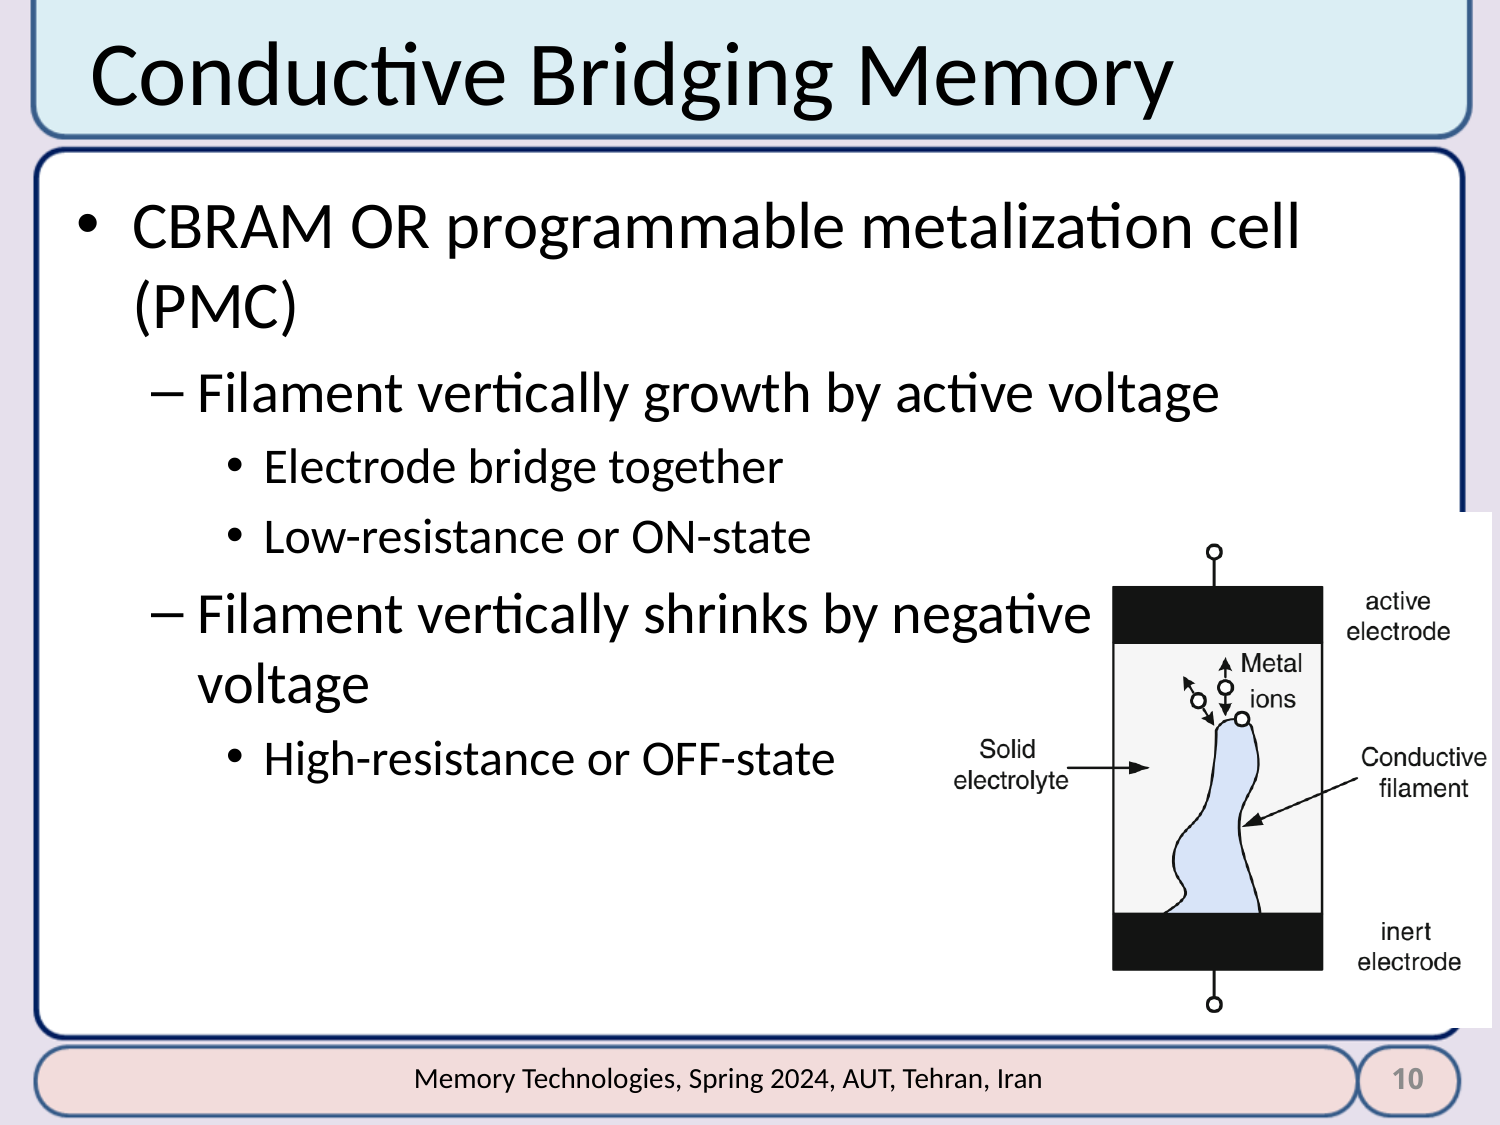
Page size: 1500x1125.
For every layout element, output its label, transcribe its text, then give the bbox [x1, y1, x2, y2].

text_box Memory Technologies, Spring 2024, AUT, Tehran, Iran [162, 1051, 1288, 1102]
picture [0, 0, 1500, 1125]
slide_number 10 [1363, 1049, 1453, 1110]
text_box CBRAM OR programmable metalization cell (PMC) Filament vertically growth by active voltage Electrode bridge together Low-resistance or ON-state Filament vertically shrinks by negative voltage High-resistance or OFF-state [61, 174, 1474, 875]
title Conductive Bridging Memory [75, 0, 1425, 138]
